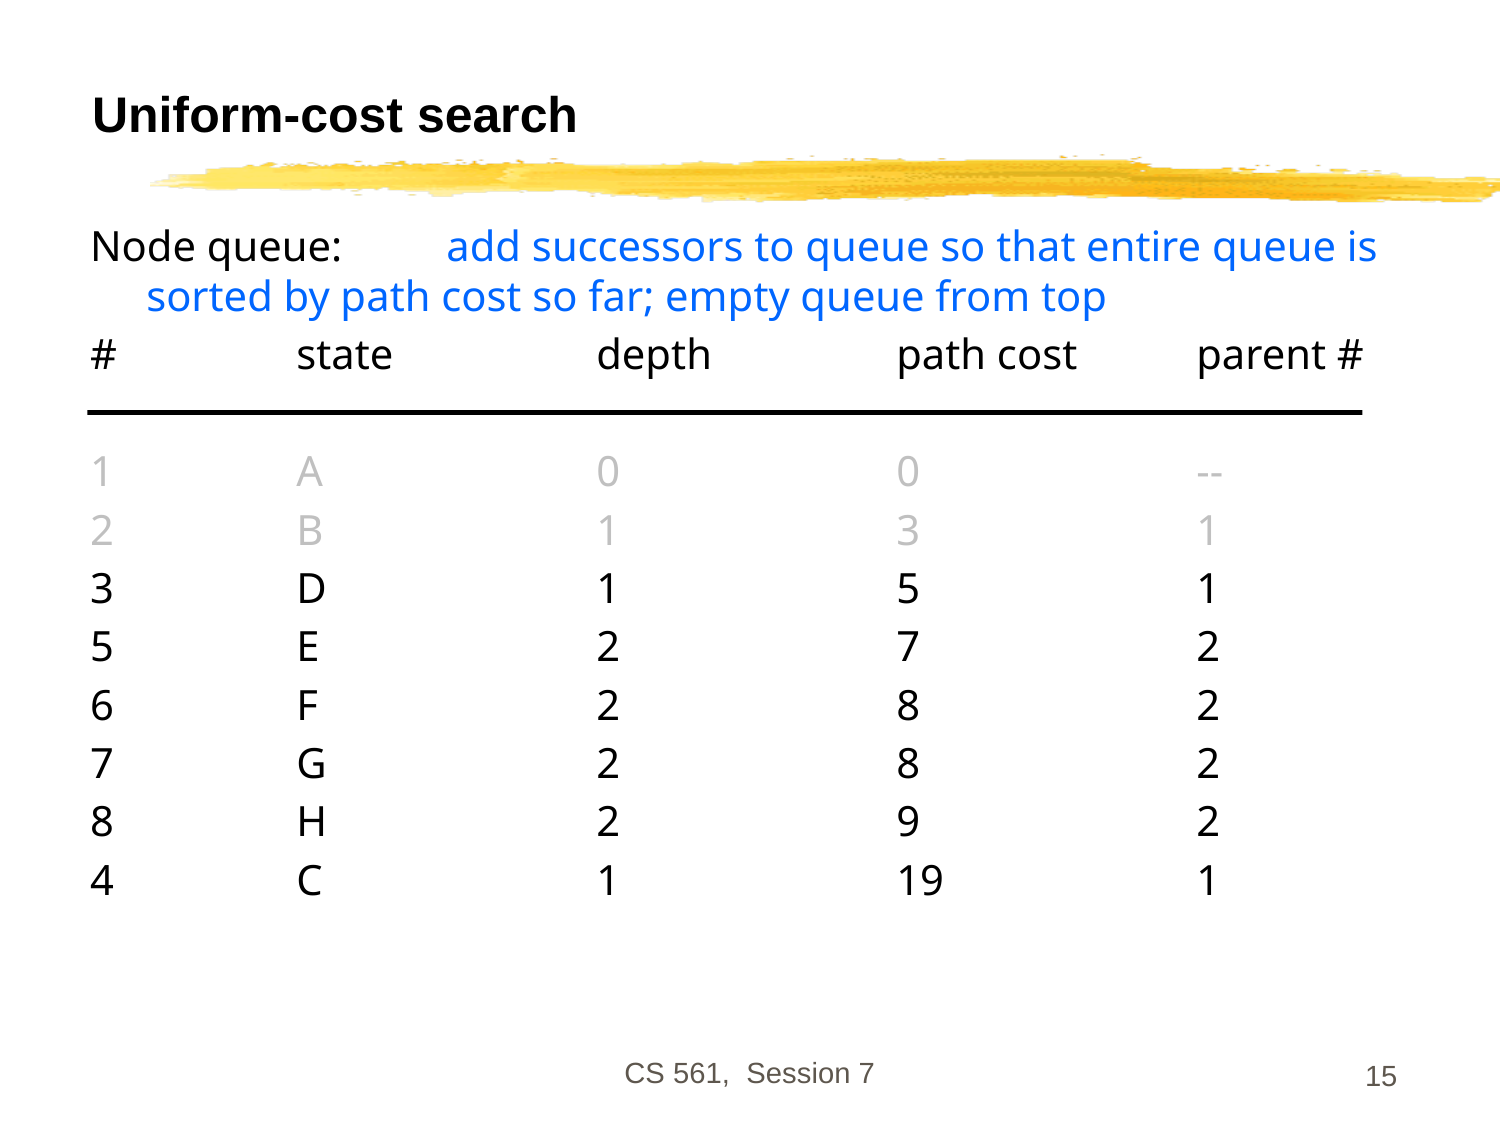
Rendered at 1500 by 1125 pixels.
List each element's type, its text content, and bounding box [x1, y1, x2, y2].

footer CS 561, Session 7 [512, 1021, 988, 1098]
title Uniform-cost search [76, 37, 1415, 151]
slide_number 15 [1099, 1024, 1413, 1101]
picture [150, 149, 1500, 213]
list Node queue: add successors to queue so that entire queue is sorted by path cost so far; empty queue from top # state depth path cost parent # 1 A 0 0 -- 2 B 1 3 1 3 D 1 5 1 5 E 2 7 2 6 F 2 8 2 7 G 2 8 2 8 H 2 9 2 4 C 1 19 1 [74, 212, 1417, 994]
